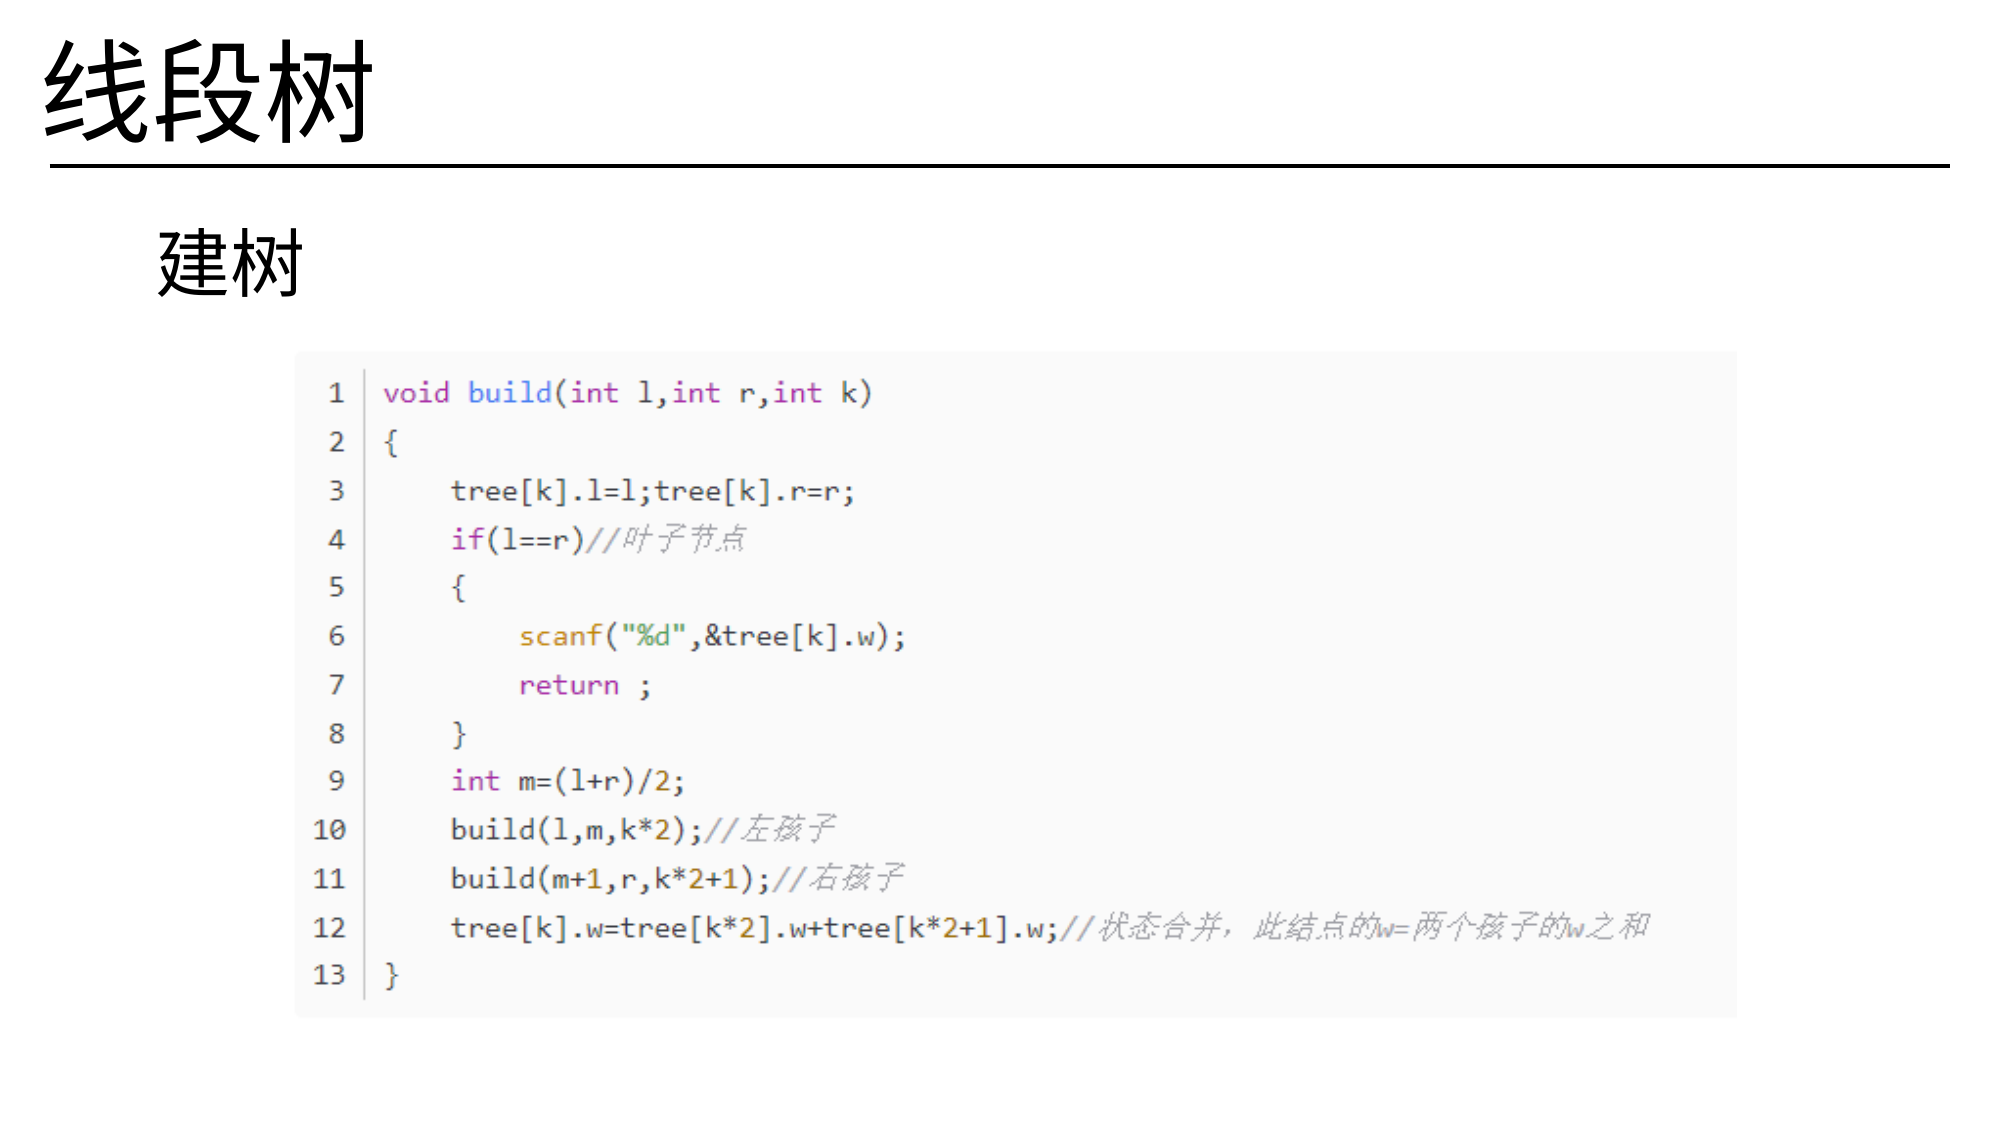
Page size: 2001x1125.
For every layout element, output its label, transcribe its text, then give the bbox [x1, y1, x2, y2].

text_box 线段树 [24, 14, 1030, 164]
picture [266, 346, 1737, 1022]
text_box 建树 [140, 208, 1715, 314]
